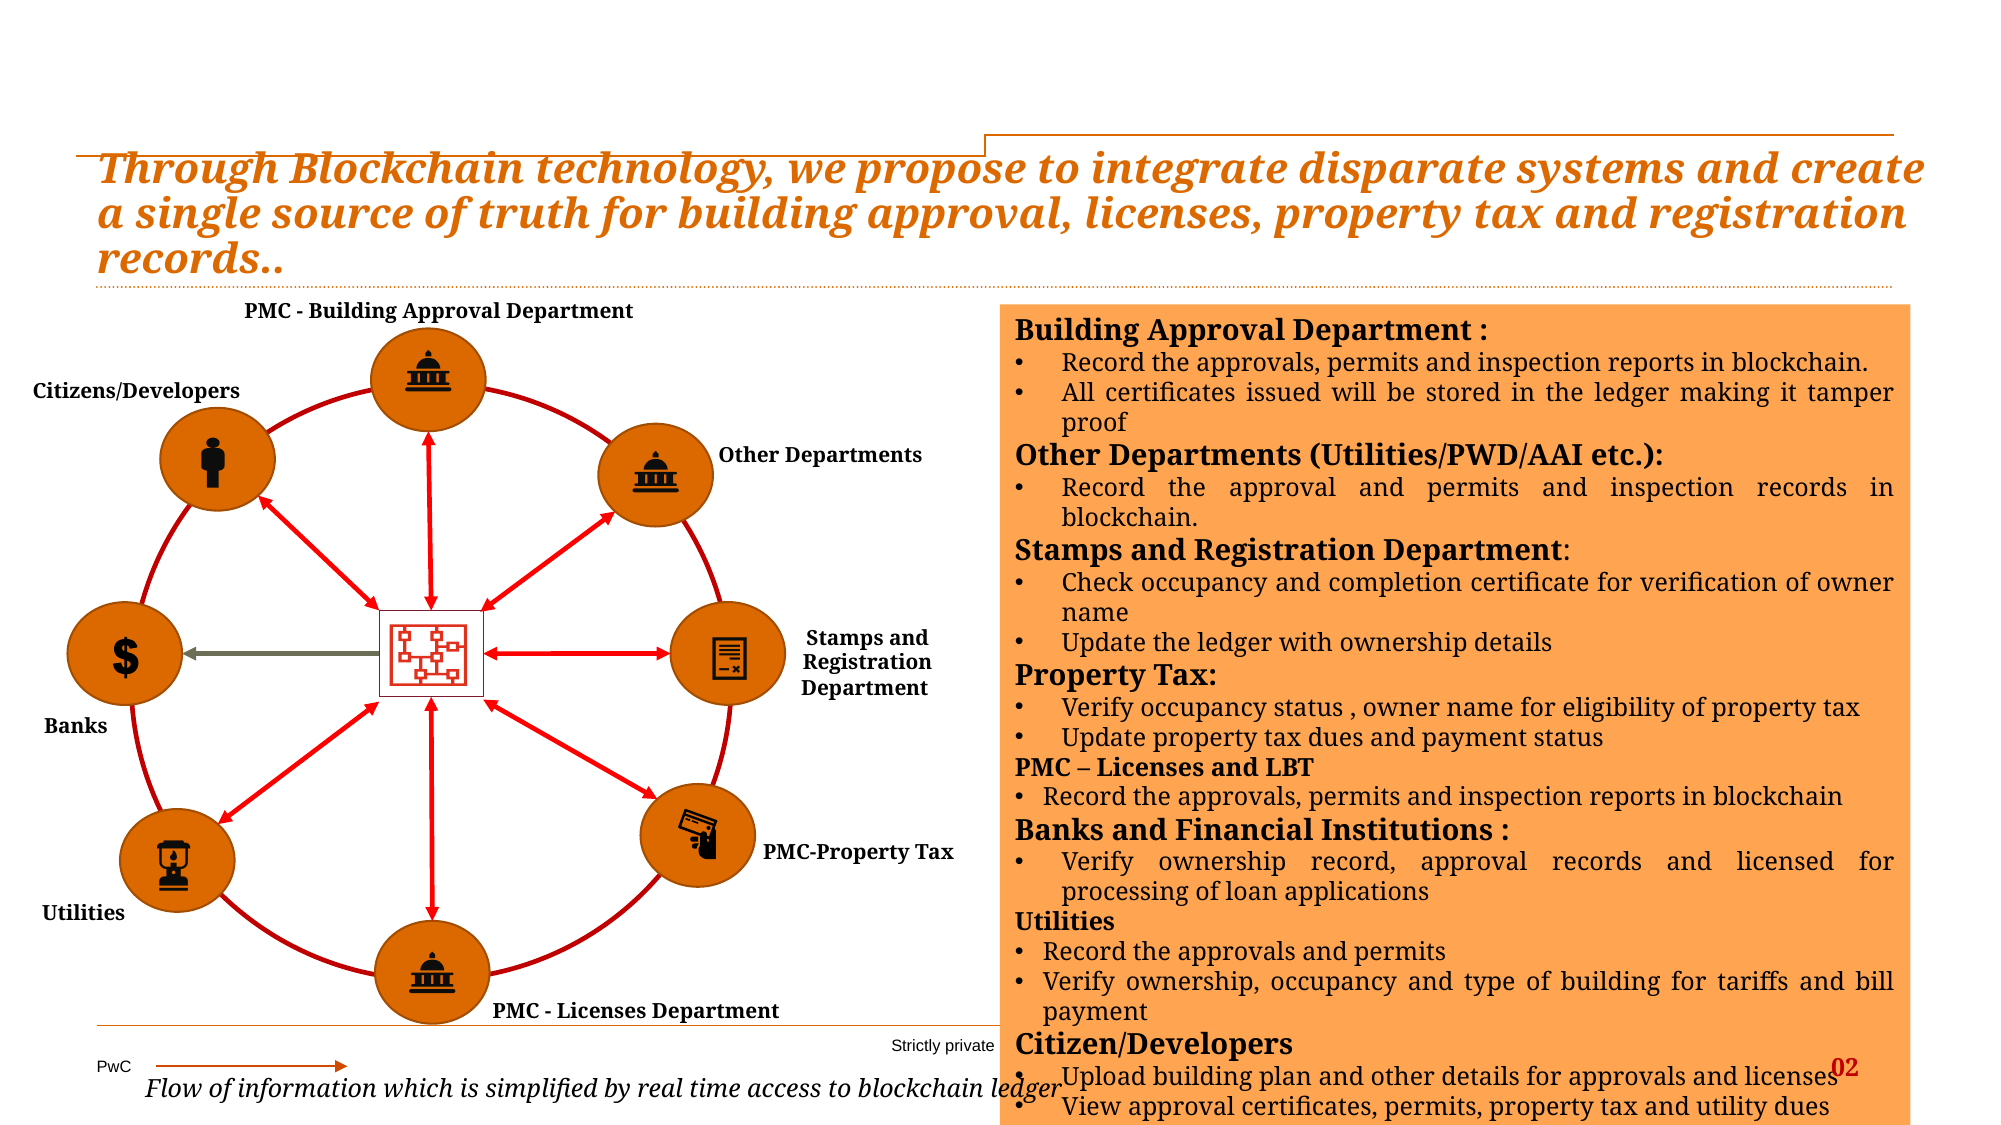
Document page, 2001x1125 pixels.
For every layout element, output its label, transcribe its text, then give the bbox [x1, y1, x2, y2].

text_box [258, 495, 380, 611]
picture [145, 838, 202, 893]
title Through Blockchain technology, we propose to integrate disparate systems and create a single source of truth for building approval, licenses, property tax and registration records.. [96, 147, 1943, 270]
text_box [32, 298, 1053, 1024]
picture [703, 633, 756, 684]
text_box Building Approval Department : Record the approvals, permits and inspection reports in blockchain. All certificates issued will be stored in the ledger making it tamper proof Other Departments (Utilities/PWD/AAI etc.): Record the approval and permits and inspection records in blockchain. Stamps and Registration Department: Check occupancy and completion certificate for verification of owner name Update the ledger with ownership details Property Tax: Verify occupancy status , owner name for eligibility of property tax Update property tax dues and payment status PMC – Licenses and LBT Record the approvals, permits and inspection reports in blockchain Banks and Financial Institutions : Verify ownership record, approval records and licensed for processing of loan applications Utilities Record the approvals and permits Verify ownership, occupancy and type of building for tariffs and bill payment Citizen/Developers Upload building plan and other details for approvals and licenses View approval certificates, permits, property tax and utility dues [999, 304, 1911, 1125]
text_box Flow of information which is simplified by real time access to blockchain ledger [145, 1072, 1085, 1103]
text_box 02 [1746, 1042, 1944, 1091]
